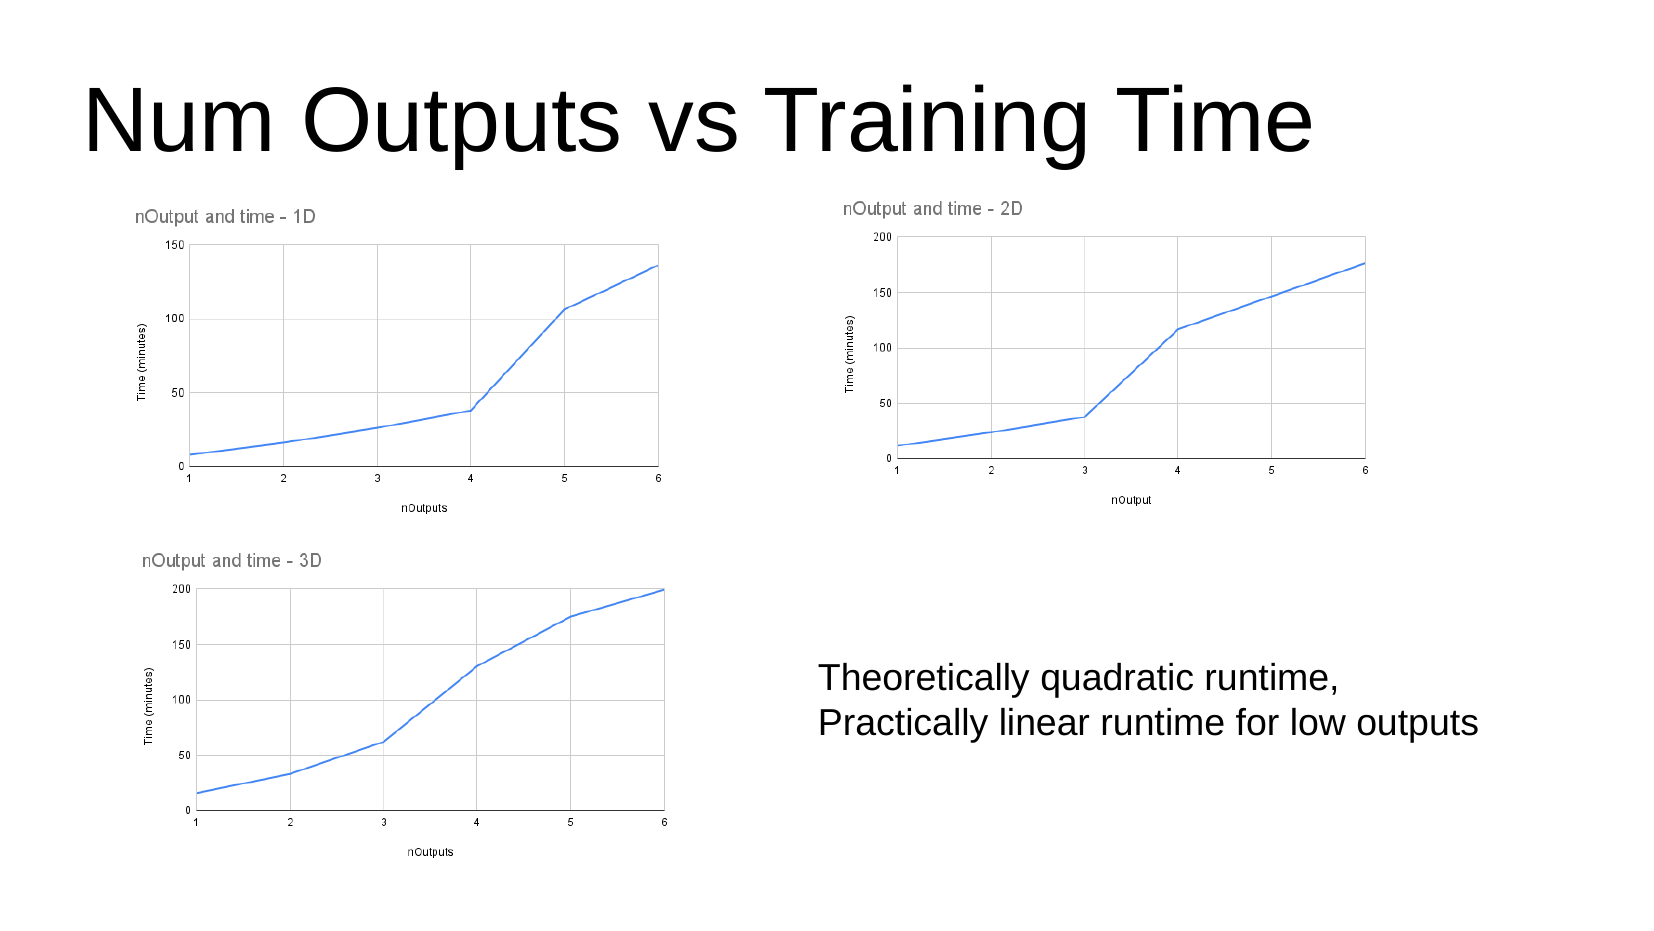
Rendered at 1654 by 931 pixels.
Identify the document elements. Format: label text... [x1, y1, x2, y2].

picture [824, 179, 1382, 524]
text_box Theoretically quadratic runtime, Practically linear runtime for low outputs [803, 645, 1508, 744]
picture [117, 187, 681, 876]
text_box Num Outputs vs Training Time [82, 37, 1571, 193]
